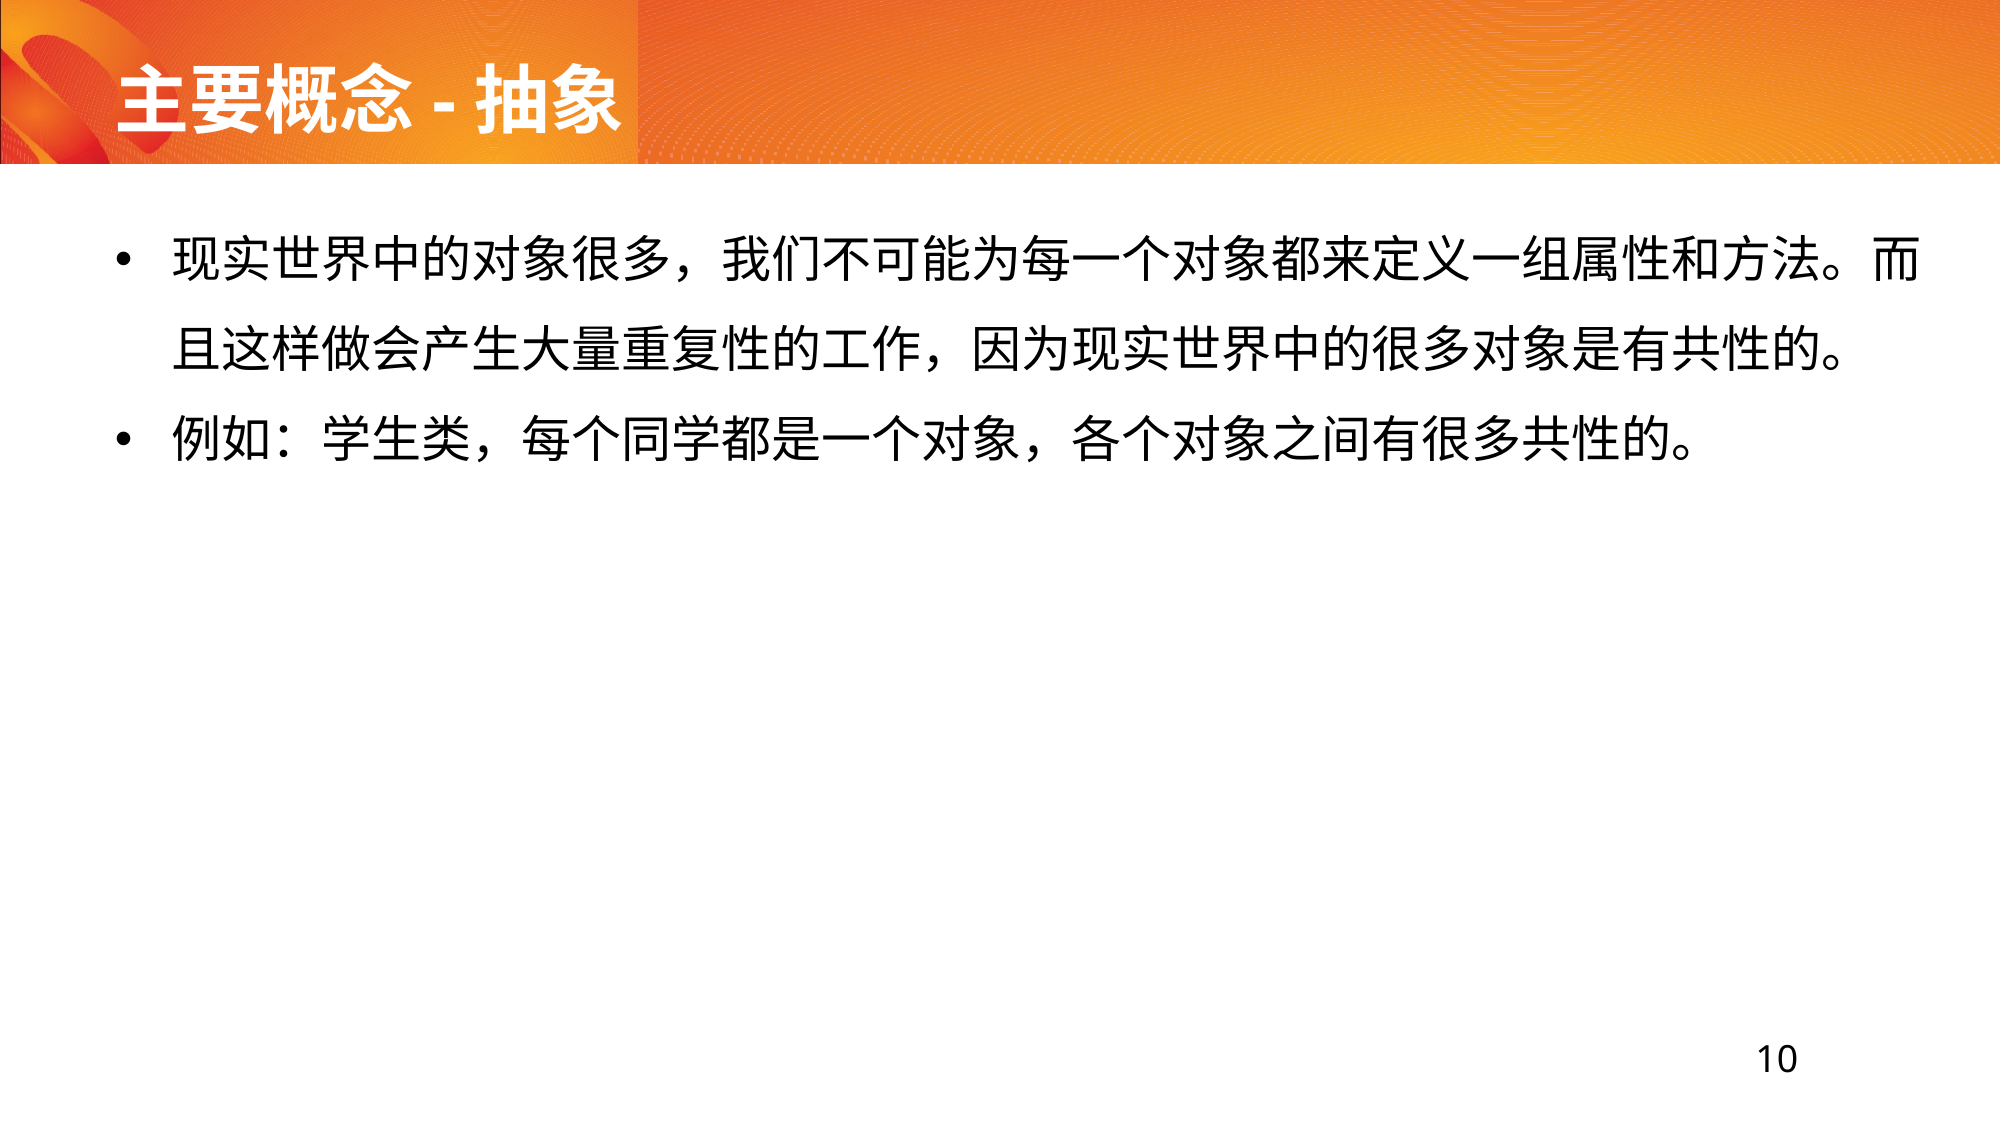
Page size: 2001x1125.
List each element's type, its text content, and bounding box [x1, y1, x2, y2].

picture [0, 0, 2000, 164]
title 主要概念-抽象 [99, 45, 1900, 167]
list 现实世界中的对象很多，我们不可能为每一个对象都来定义一组属性和方法。而且这样做会产生大量重复性的工作，因为现实世界中的很多对象是有共性的。 例如：学生类，每个同学都是一个对象，各个对象之间有很多共性的。 [99, 190, 1945, 1005]
